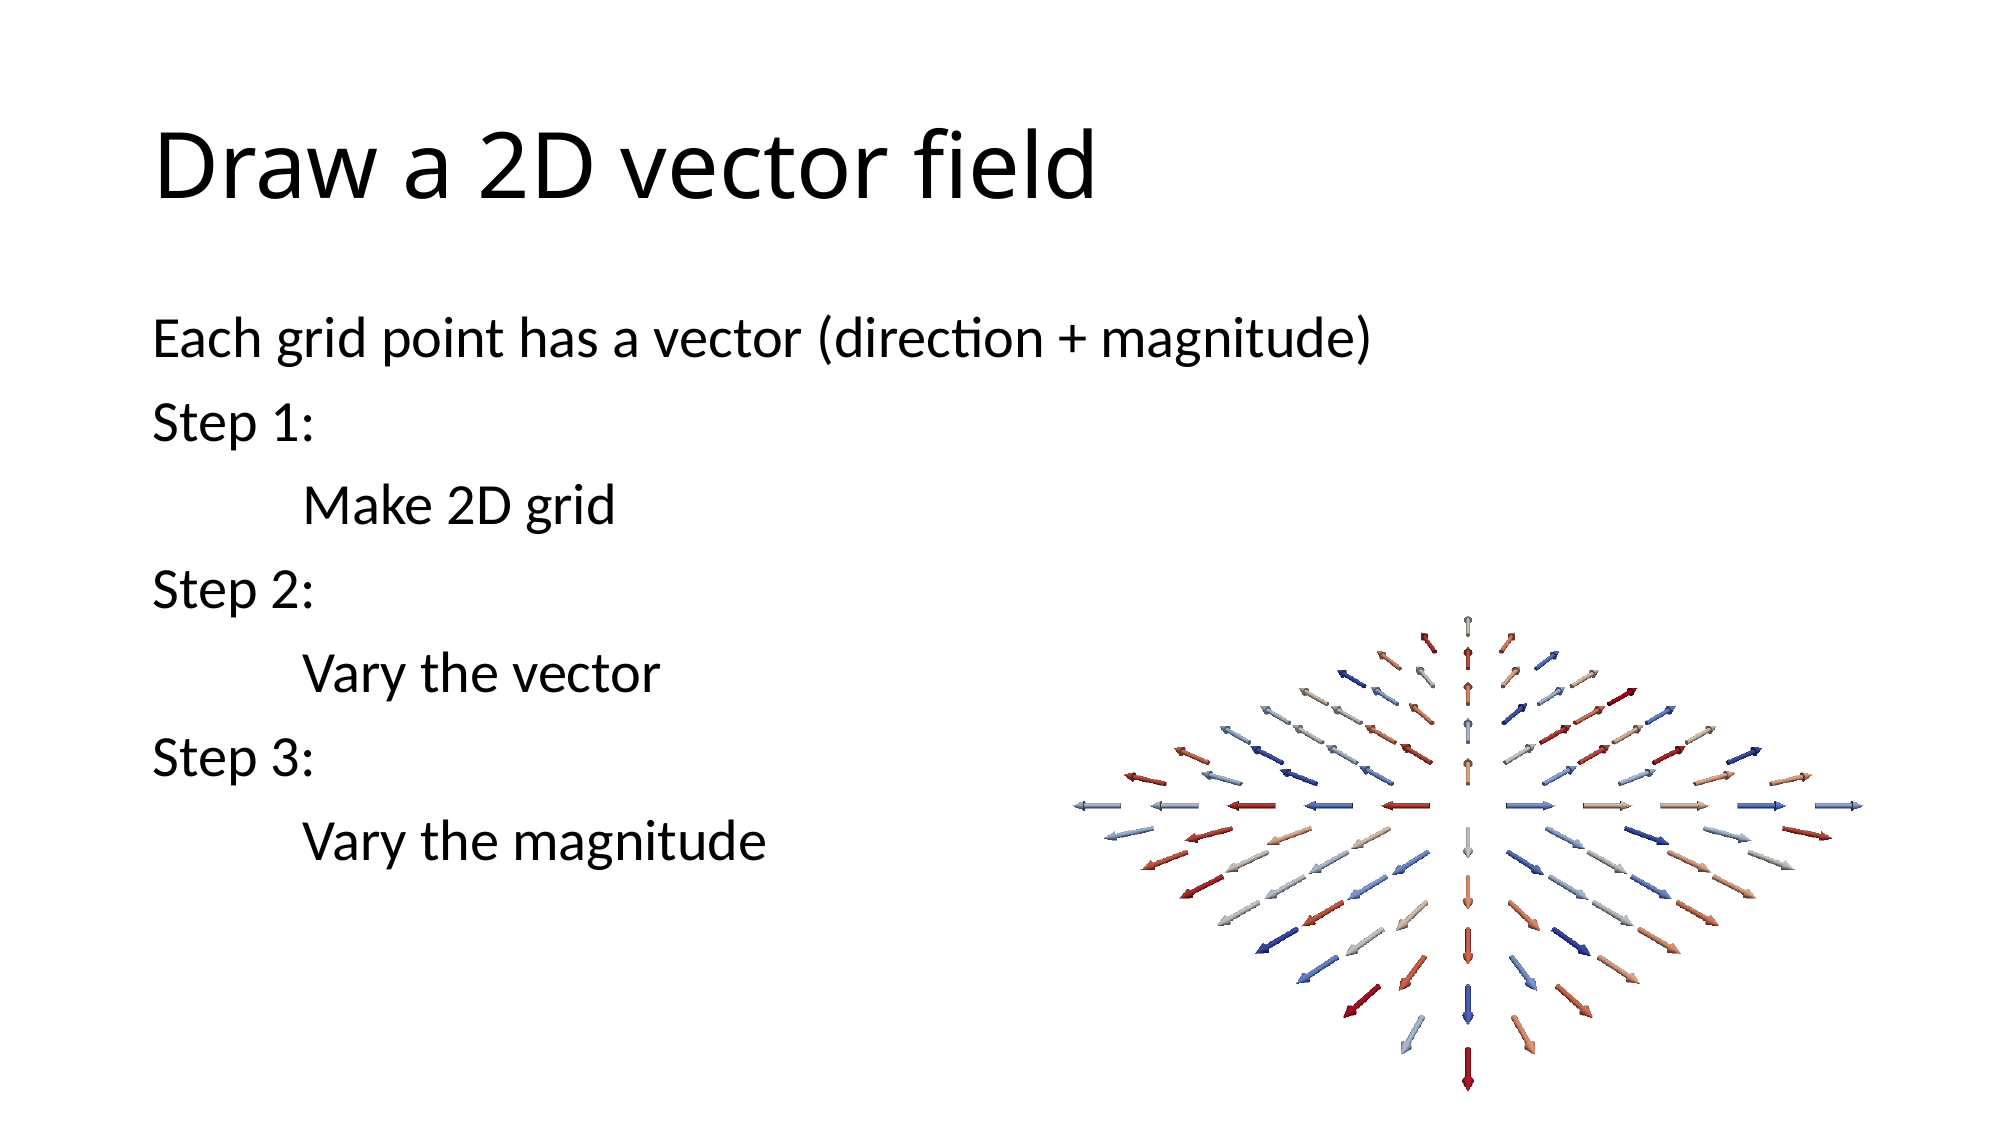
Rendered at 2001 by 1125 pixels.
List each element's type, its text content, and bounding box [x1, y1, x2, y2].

picture [982, 540, 1954, 1125]
list Each grid point has a vector (direction + magnitude) Step 1: Make 2D grid Step 2: Vary the vector Step 3: Vary the magnitude [137, 299, 1863, 1014]
title Draw a 2D vector field [137, 59, 1863, 278]
